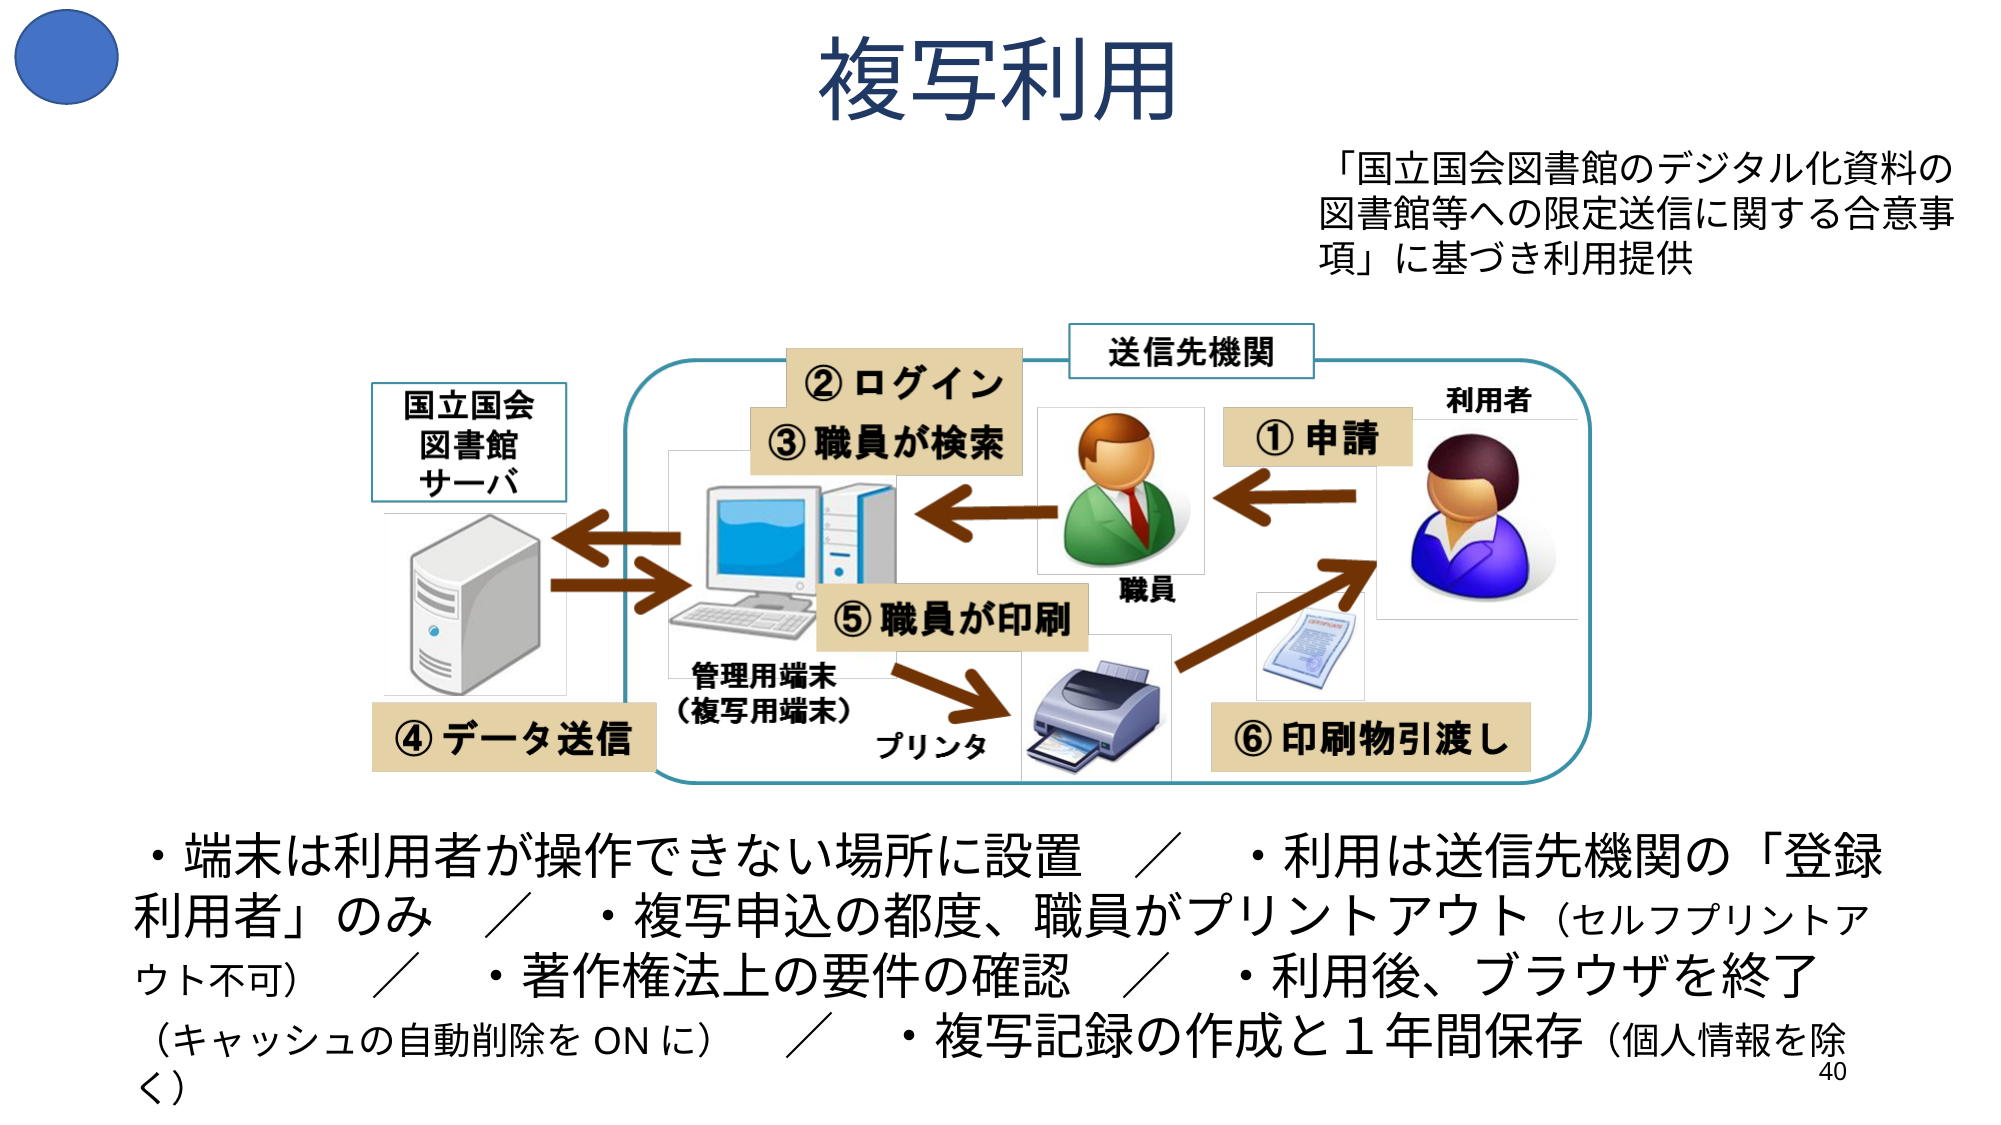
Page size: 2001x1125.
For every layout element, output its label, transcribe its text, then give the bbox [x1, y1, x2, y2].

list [371, 319, 1592, 785]
text_box 「国立国会図書館のデジタル化資料の図書館等への限定送信に関する合意事項」に基づき利用提供 [1303, 138, 1972, 288]
text_box ・端末は利用者が操作できない場所に設置 ／ ・利用は送信先機関の「登録利用者」のみ ／ ・複写申込の都度、職員がプリントアウト（セルフプリントアウト不可） ／ ・著作権法上の要件の確認 ／ ・利用後、ブラウザを終了（キャッシュの自動削除をONに） ／ ・複写記録の作成と１年間保存（個人情報を除く） [109, 817, 1907, 1073]
text_box [14, 9, 119, 105]
slide_number 40 [1412, 1042, 1863, 1103]
title 複写利用 [0, 0, 2000, 167]
